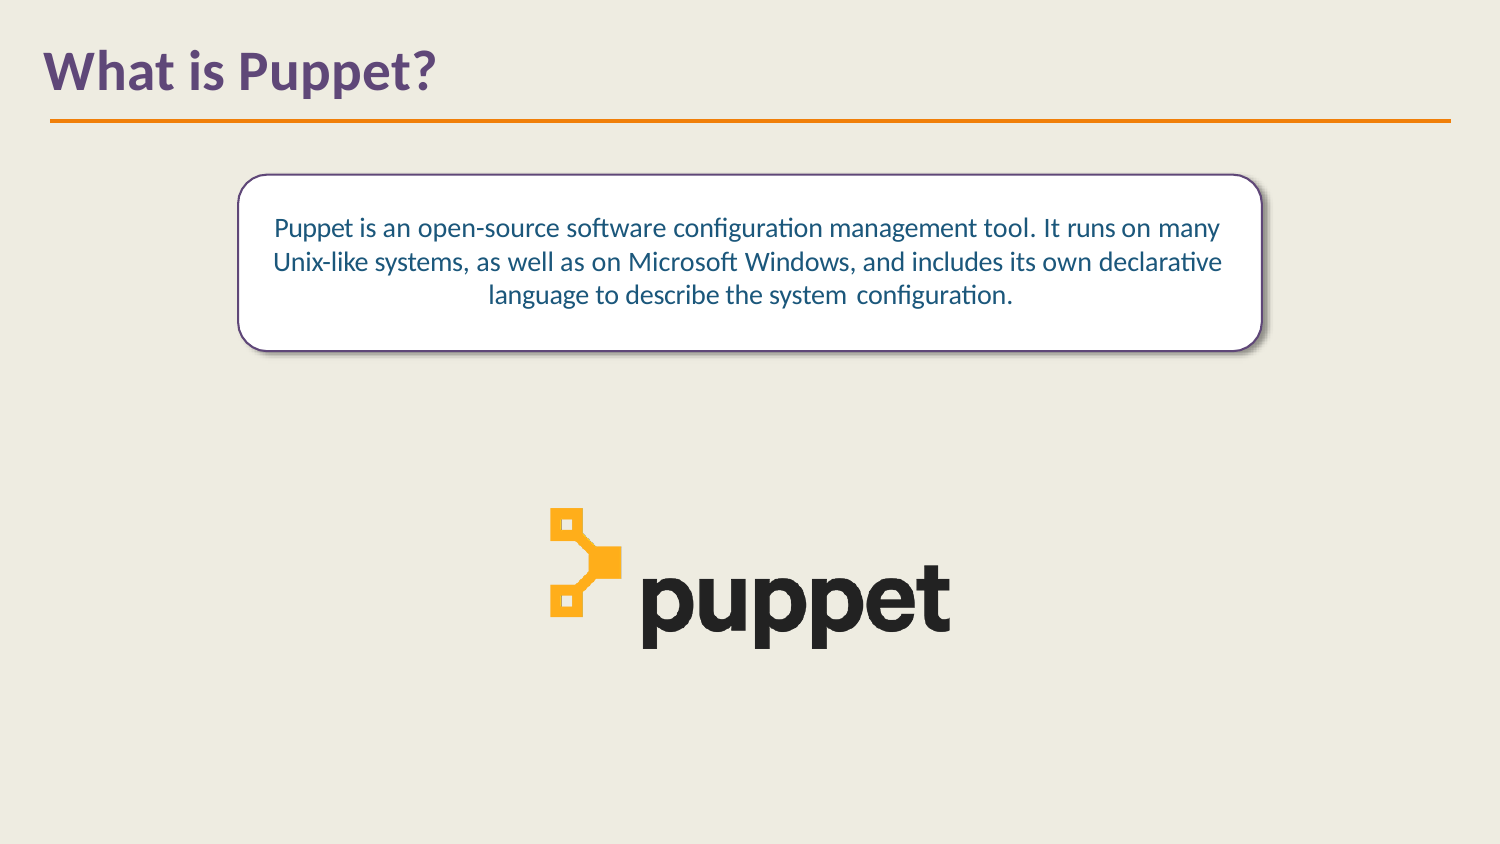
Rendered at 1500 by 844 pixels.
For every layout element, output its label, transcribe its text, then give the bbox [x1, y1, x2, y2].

text_box [238, 174, 1262, 352]
text_box What is Puppet? [41, 30, 445, 102]
text_box Puppet is an open-source software configuration management tool. It runs on many Unix-like systems, as well as on Microsoft Windows, and includes its own declarative language to describe the system configuration. [267, 208, 1233, 312]
text_box [550, 508, 950, 649]
text_box [1249, 198, 1269, 347]
text_box [234, 171, 1274, 364]
